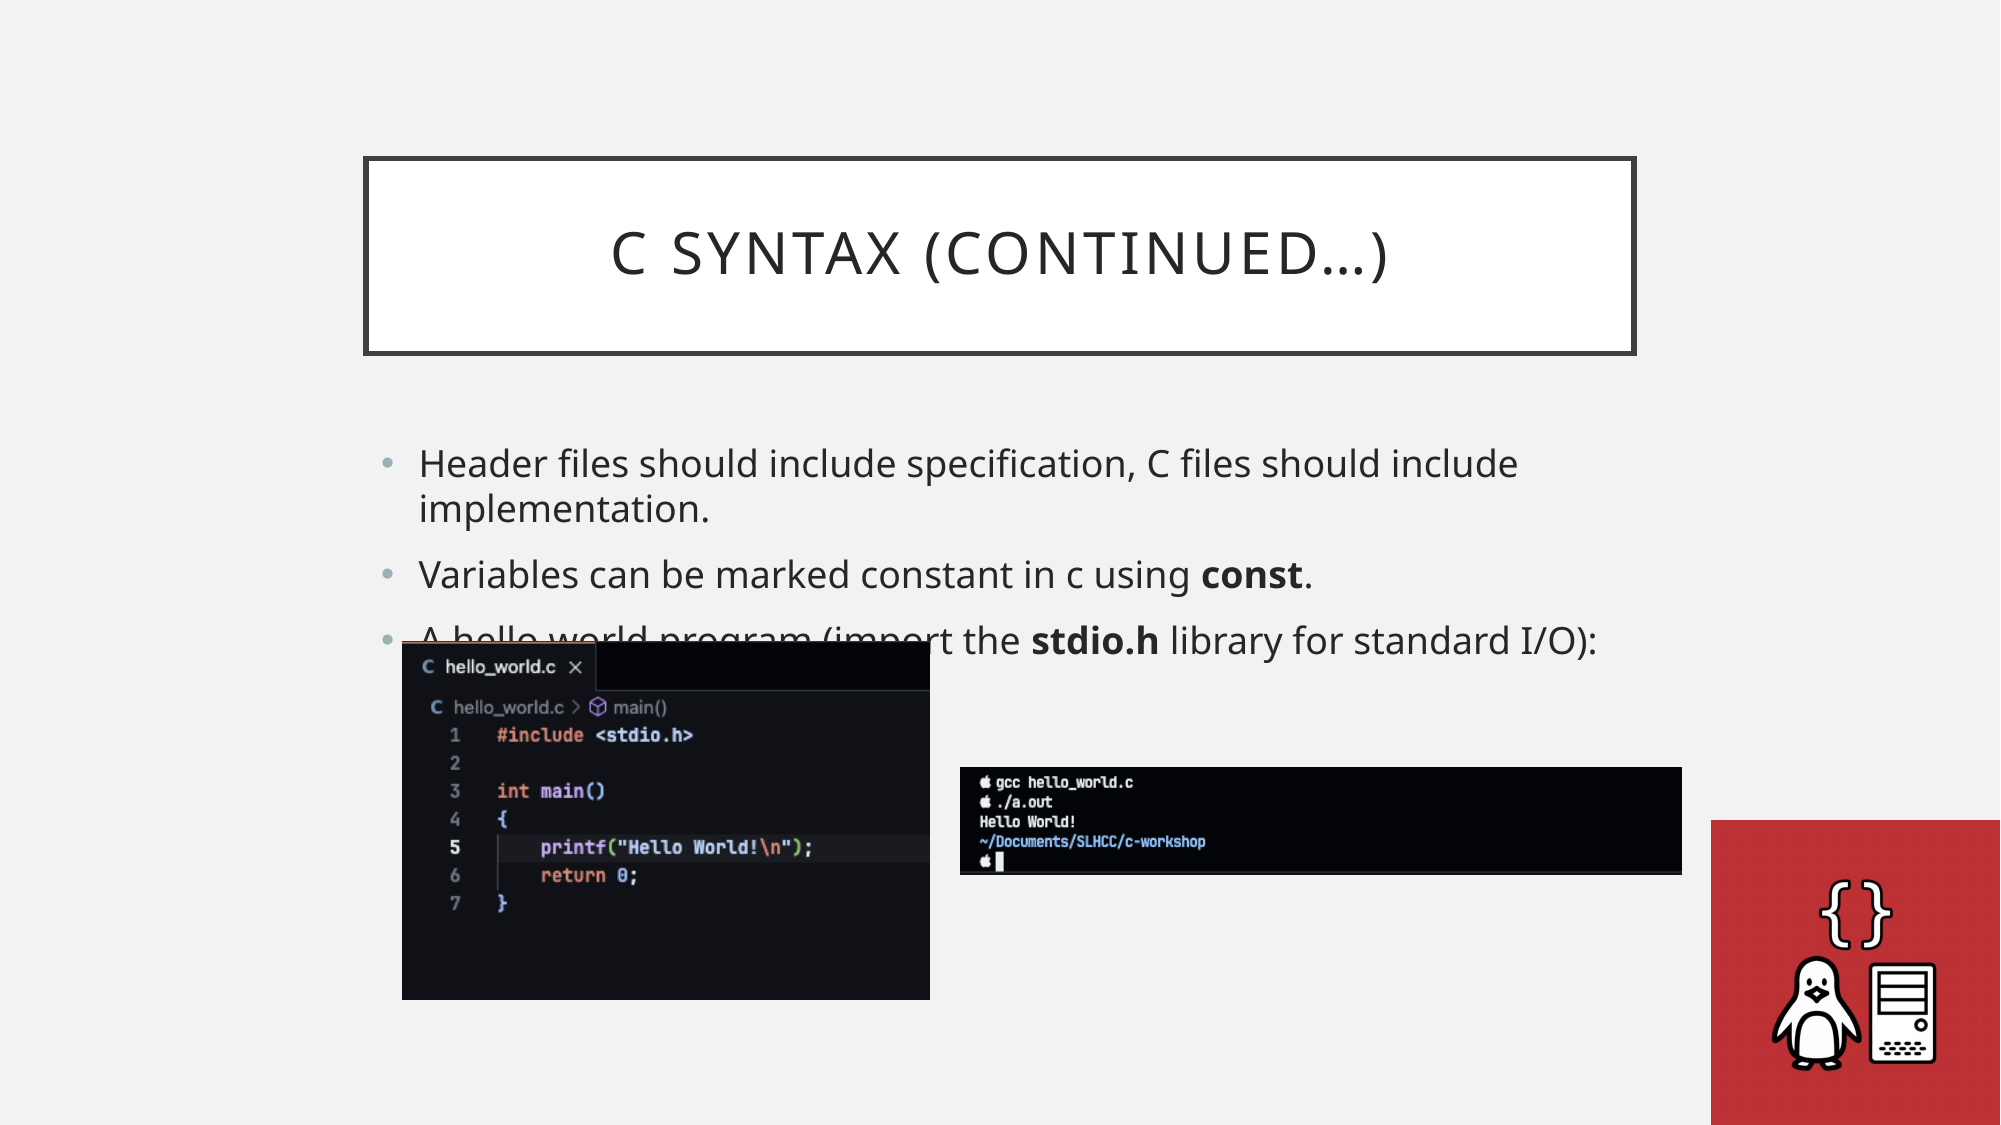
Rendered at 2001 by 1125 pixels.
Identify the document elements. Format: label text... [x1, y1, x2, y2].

list Header files should include specification, C files should include implementation. Variables can be marked constant in c using const. A hello world program (import the stdio.h library for standard I/O): [366, 432, 1634, 942]
picture [960, 767, 1682, 875]
picture [402, 641, 930, 1000]
title C SYNTAX (CONTINUED…) [363, 156, 1637, 356]
picture [1711, 820, 2000, 1125]
